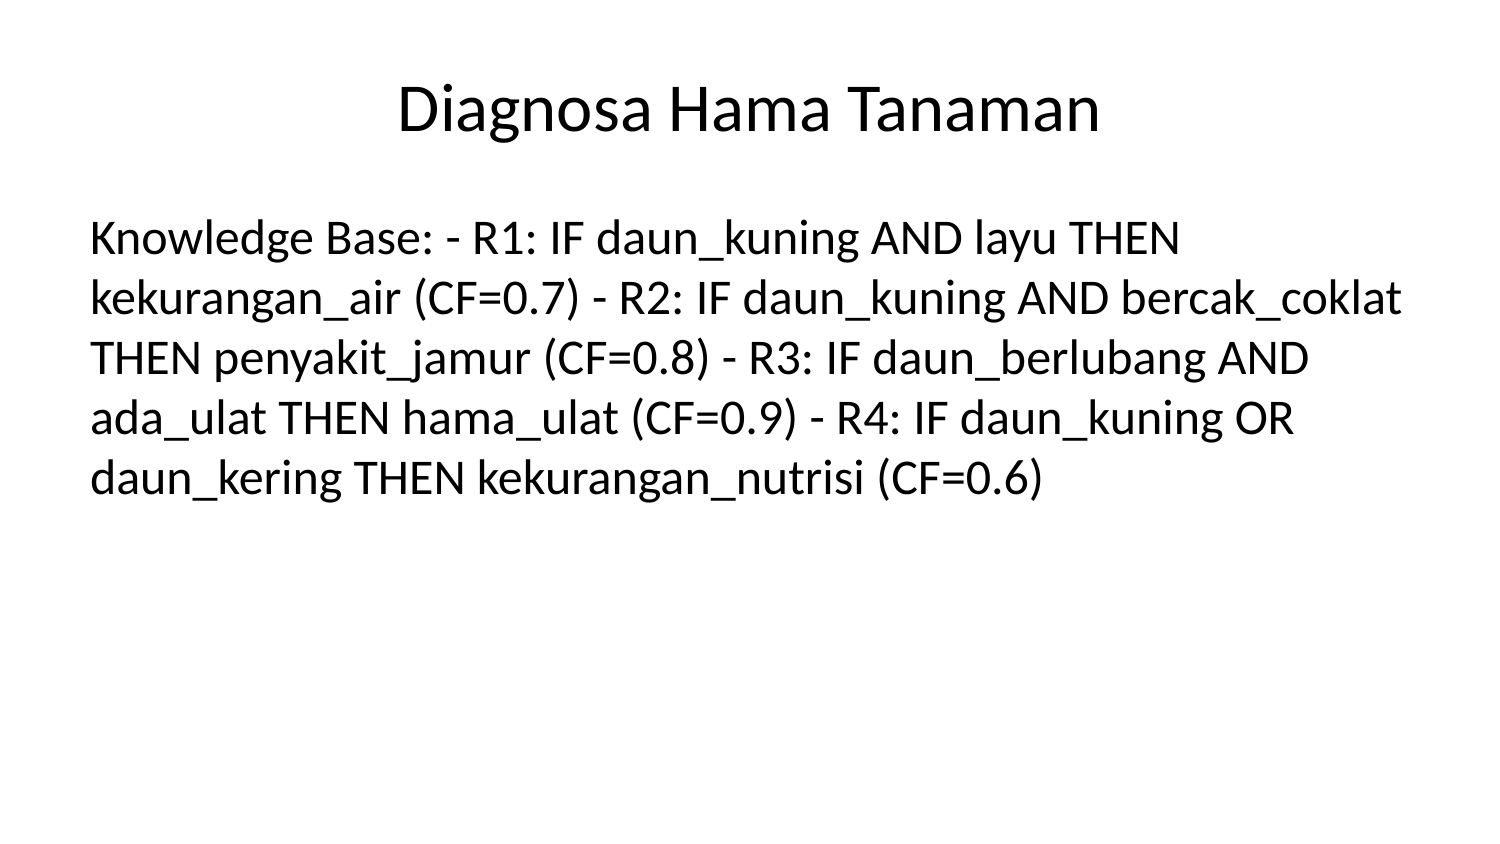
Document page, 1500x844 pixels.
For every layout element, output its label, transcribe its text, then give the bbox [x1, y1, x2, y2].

list Knowledge Base: - R1: IF daun_kuning AND layu THEN kekurangan_air (CF=0.7) - R2: IF daun_kuning AND bercak_coklat THEN penyakit_jamur (CF=0.8) - R3: IF daun_berlubang AND ada_ulat THEN hama_ulat (CF=0.9) - R4: IF daun_kuning OR daun_kering THEN kekurangan_nutrisi (CF=0.6) [75, 196, 1425, 754]
title Diagnosa Hama Tanaman [75, 33, 1425, 175]
